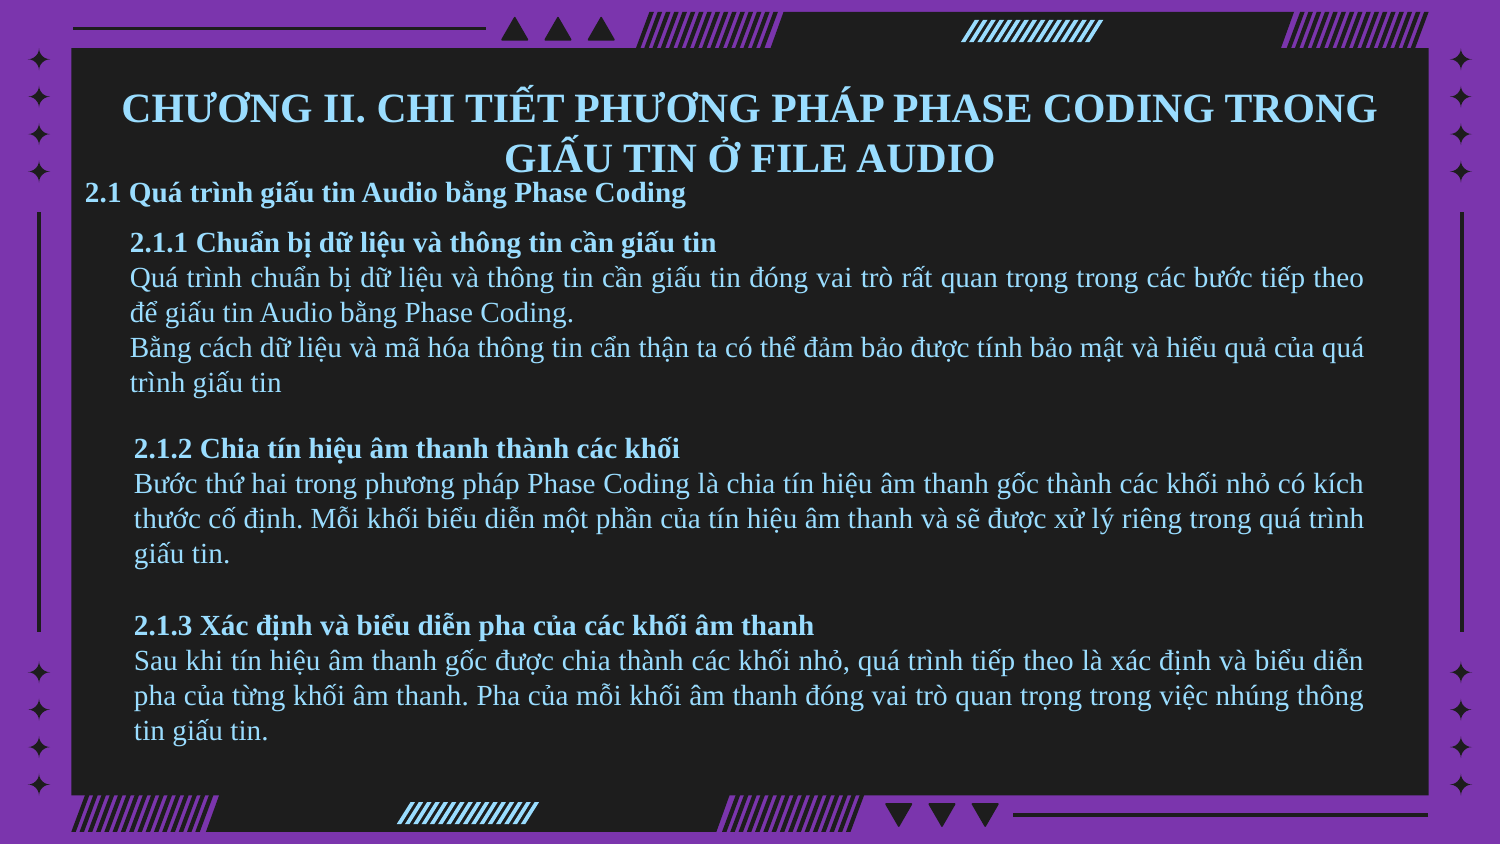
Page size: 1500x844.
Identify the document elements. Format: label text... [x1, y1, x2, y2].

text_box 2.1.1 Chuẩn bị dữ liệu và thông tin cần giấu tin Quá trình chuẩn bị dữ liệu và thông tin cần giấu tin đóng vai trò rất quan trọng trong các bước tiếp theo để giấu tin Audio bằng Phase Coding. Bằng cách dữ liệu và mã hóa thông tin cẩn thận ta có thể đảm bảo được tính bảo mật và hiểu quả của quá trình giấu tin [115, 216, 1381, 406]
text_box 2.1.3 Xác định và biểu diễn pha của các khối âm thanh Sau khi tín hiệu âm thanh gốc được chia thành các khối nhỏ, quá trình tiếp theo là xác định và biểu diễn pha của từng khối âm thanh. Pha của mỗi khối âm thanh đóng vai trò quan trọng trong việc nhúng thông tin giấu tin. [119, 598, 1381, 754]
text_box 2.1.2 Chia tín hiệu âm thanh thành các khối Bước thứ hai trong phương pháp Phase Coding là chia tín hiệu âm thanh gốc thành các khối nhỏ có kích thước cố định. Mỗi khối biểu diễn một phần của tín hiệu âm thanh và sẽ được xử lý riêng trong quá trình giấu tin. [119, 421, 1381, 577]
text_box 2.1 Quá trình giấu tin Audio bằng Phase Coding [70, 165, 1336, 216]
title CHƯƠNG II. CHI TIẾT PHƯƠNG PHÁP PHASE CODING TRONG GIẤU TIN Ở FILE AUDIO [98, 68, 1402, 197]
